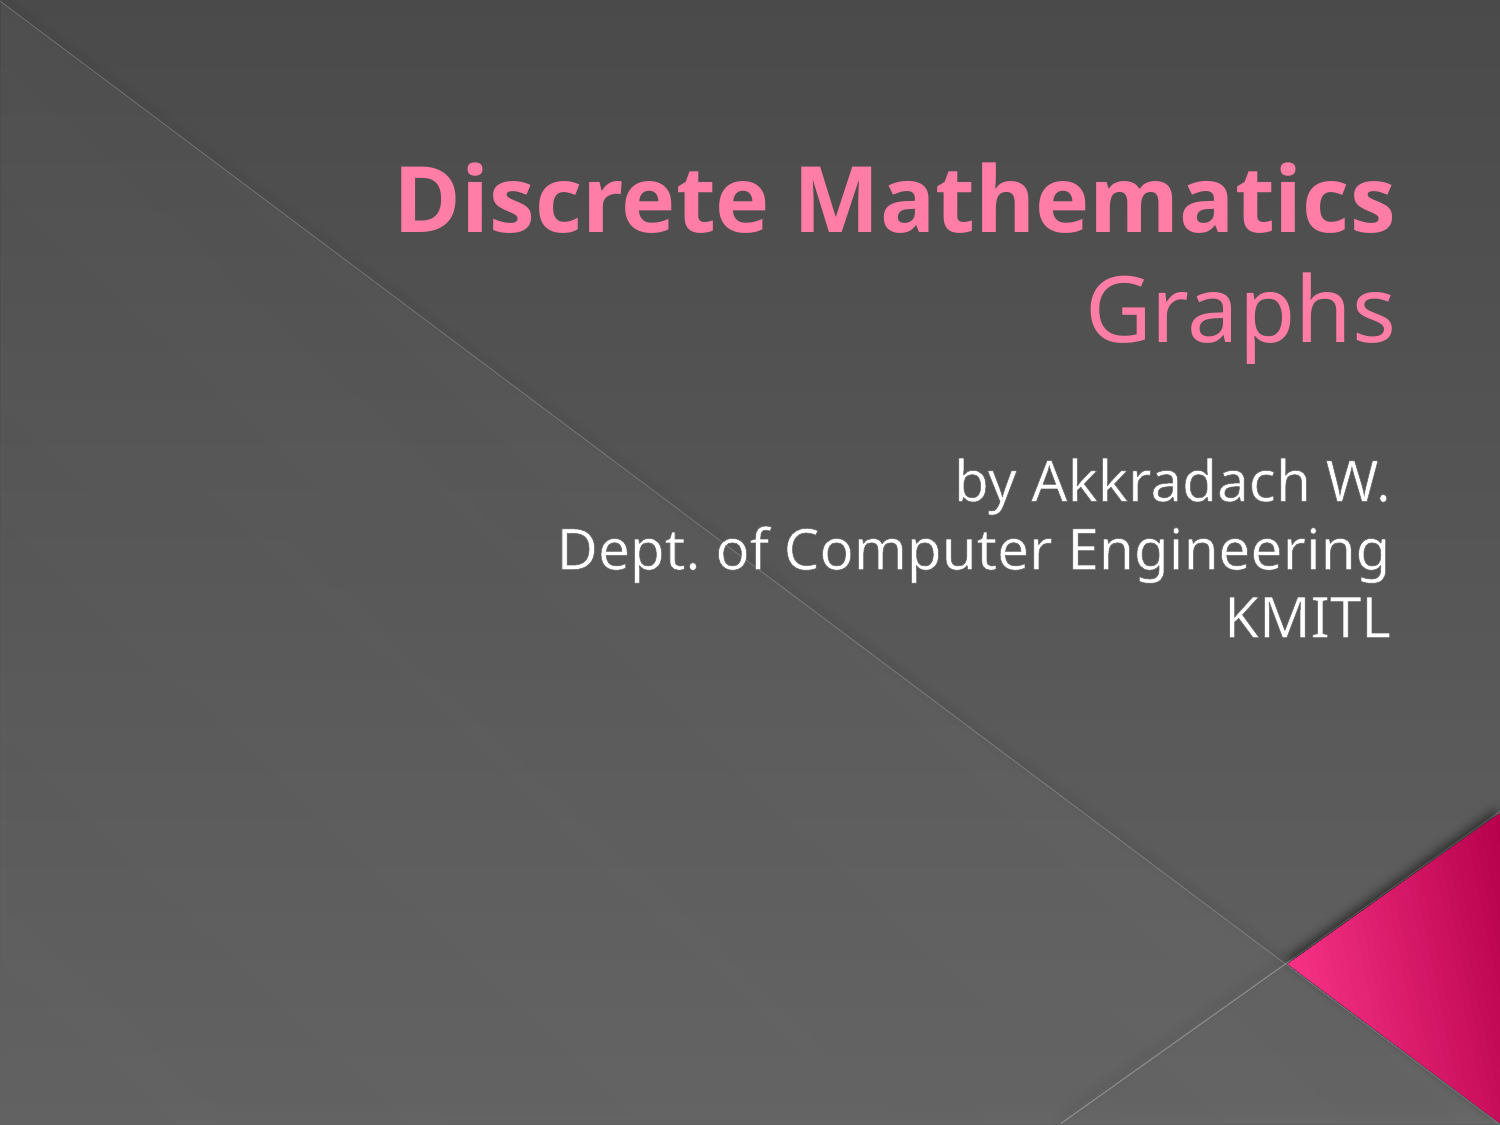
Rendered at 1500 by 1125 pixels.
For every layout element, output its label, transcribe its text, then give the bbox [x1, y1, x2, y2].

title Discrete Mathematics Graphs [88, 127, 1412, 369]
subtitle by Akkradach W. Dept. of Computer Engineering KMITL [88, 369, 1412, 657]
